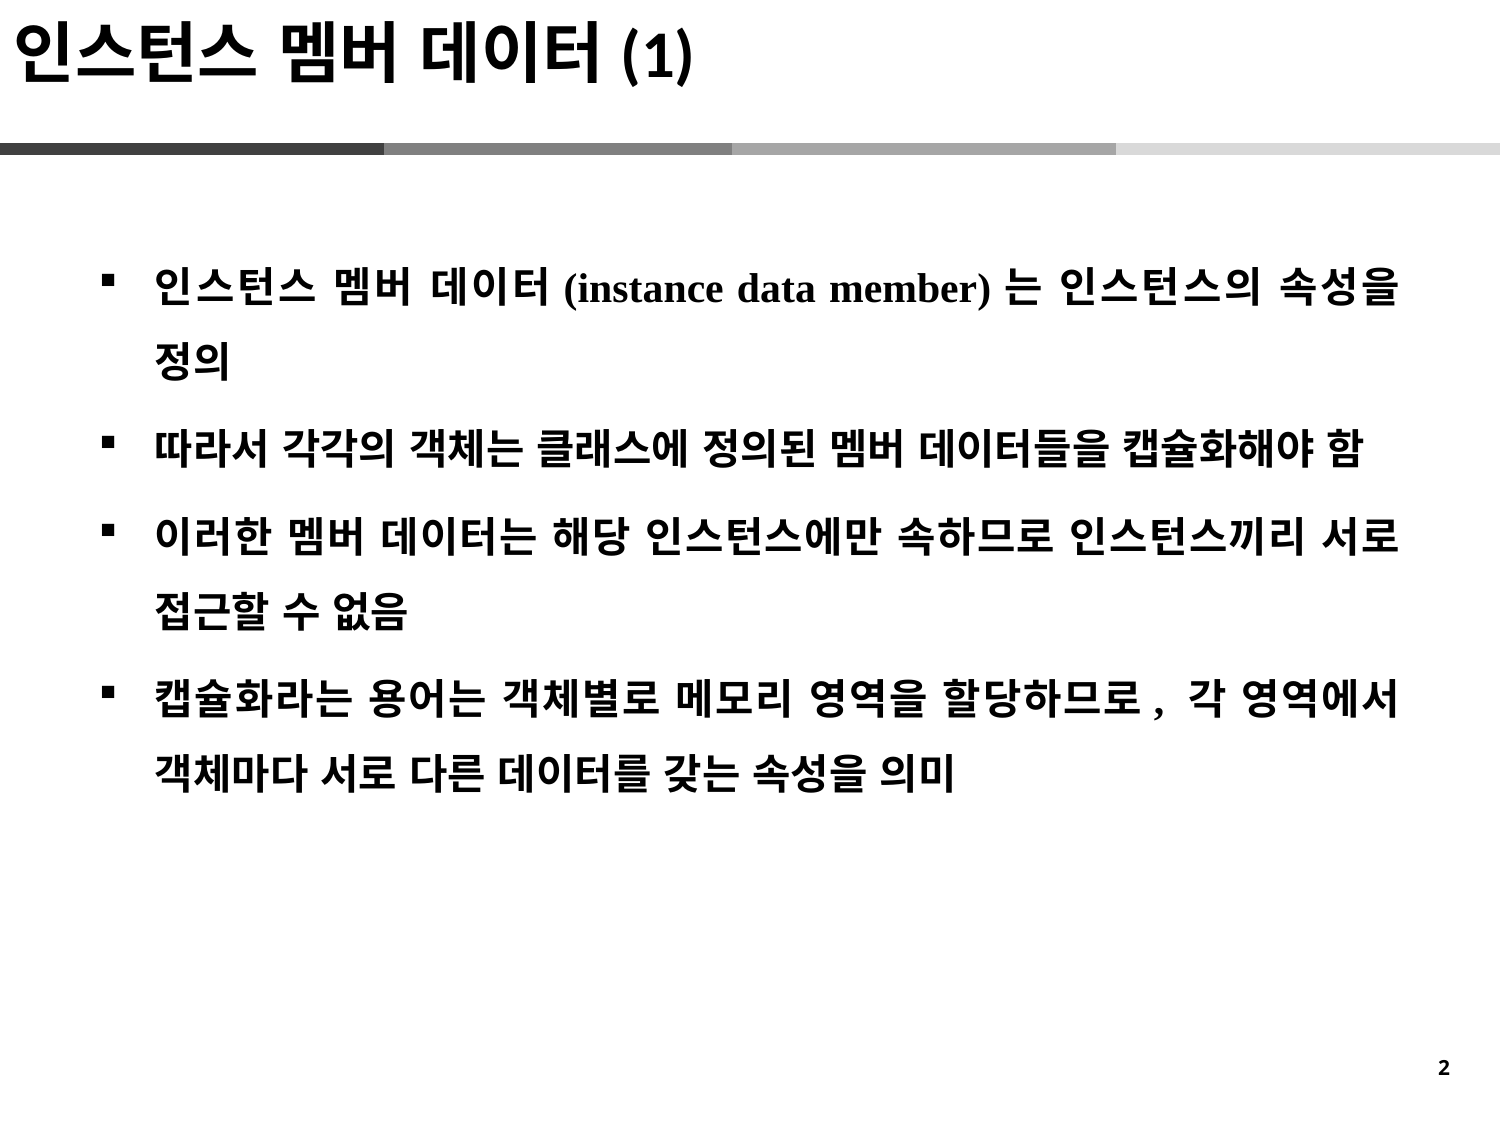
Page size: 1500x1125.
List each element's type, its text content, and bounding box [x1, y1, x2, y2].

text_box 인스턴스 멤버 데이터(1) [0, 3, 1500, 99]
text_box 인스턴스 멤버 데이터(instance data member)는 인스턴스의 속성을 정의 따라서 각각의 객체는 클래스에 정의된 멤버 데이터들을 캡슐화해야 함 이러한 멤버 데이터는 해당 인스턴스에만 속하므로 인스턴스끼리 서로 접근할 수 없음 캡슐화라는 용어는 객체별로 메모리 영역을 할당하므로, 각 영역에서 객체마다 서로 다른 데이터를 갖는 속성을 의미 [83, 228, 1415, 806]
